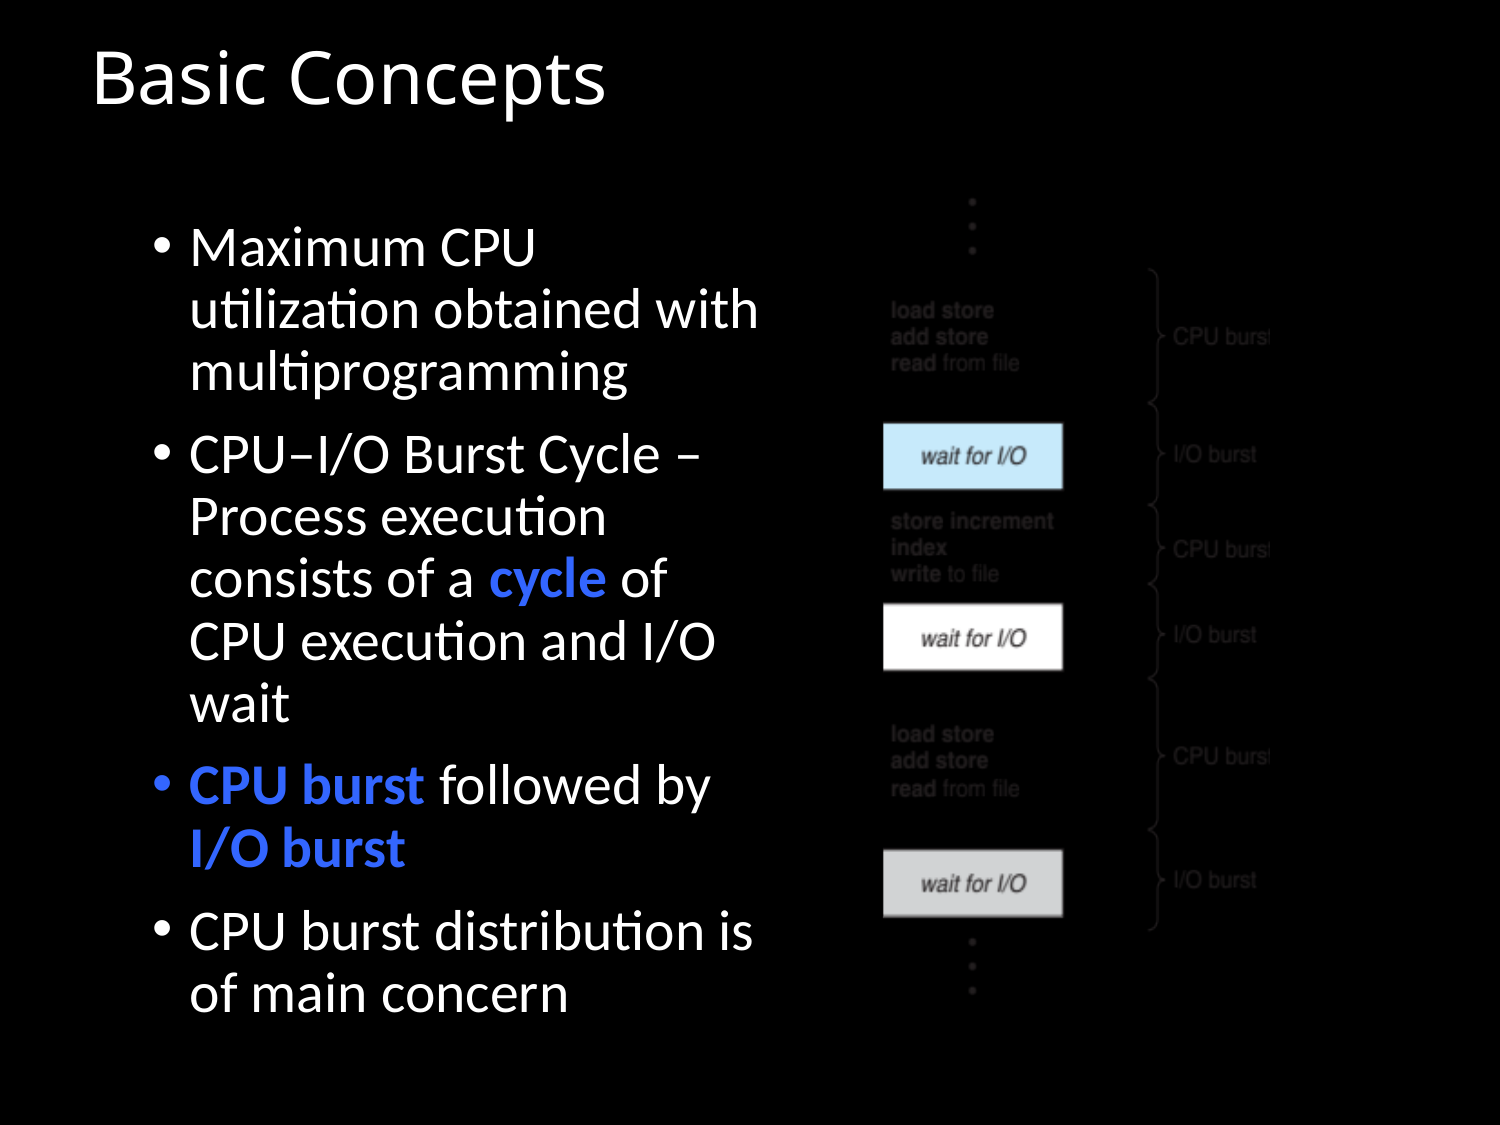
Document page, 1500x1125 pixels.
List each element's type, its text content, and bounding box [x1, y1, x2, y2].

picture [882, 187, 1271, 1002]
list Maximum CPU utilization obtained with multiprogramming CPU–I/O Burst Cycle – Process execution consists of a cycle of CPU execution and I/O wait CPU burst followed by I/O burst CPU burst distribution is of main concern [138, 209, 791, 1039]
title Basic Concepts [75, 33, 1425, 129]
